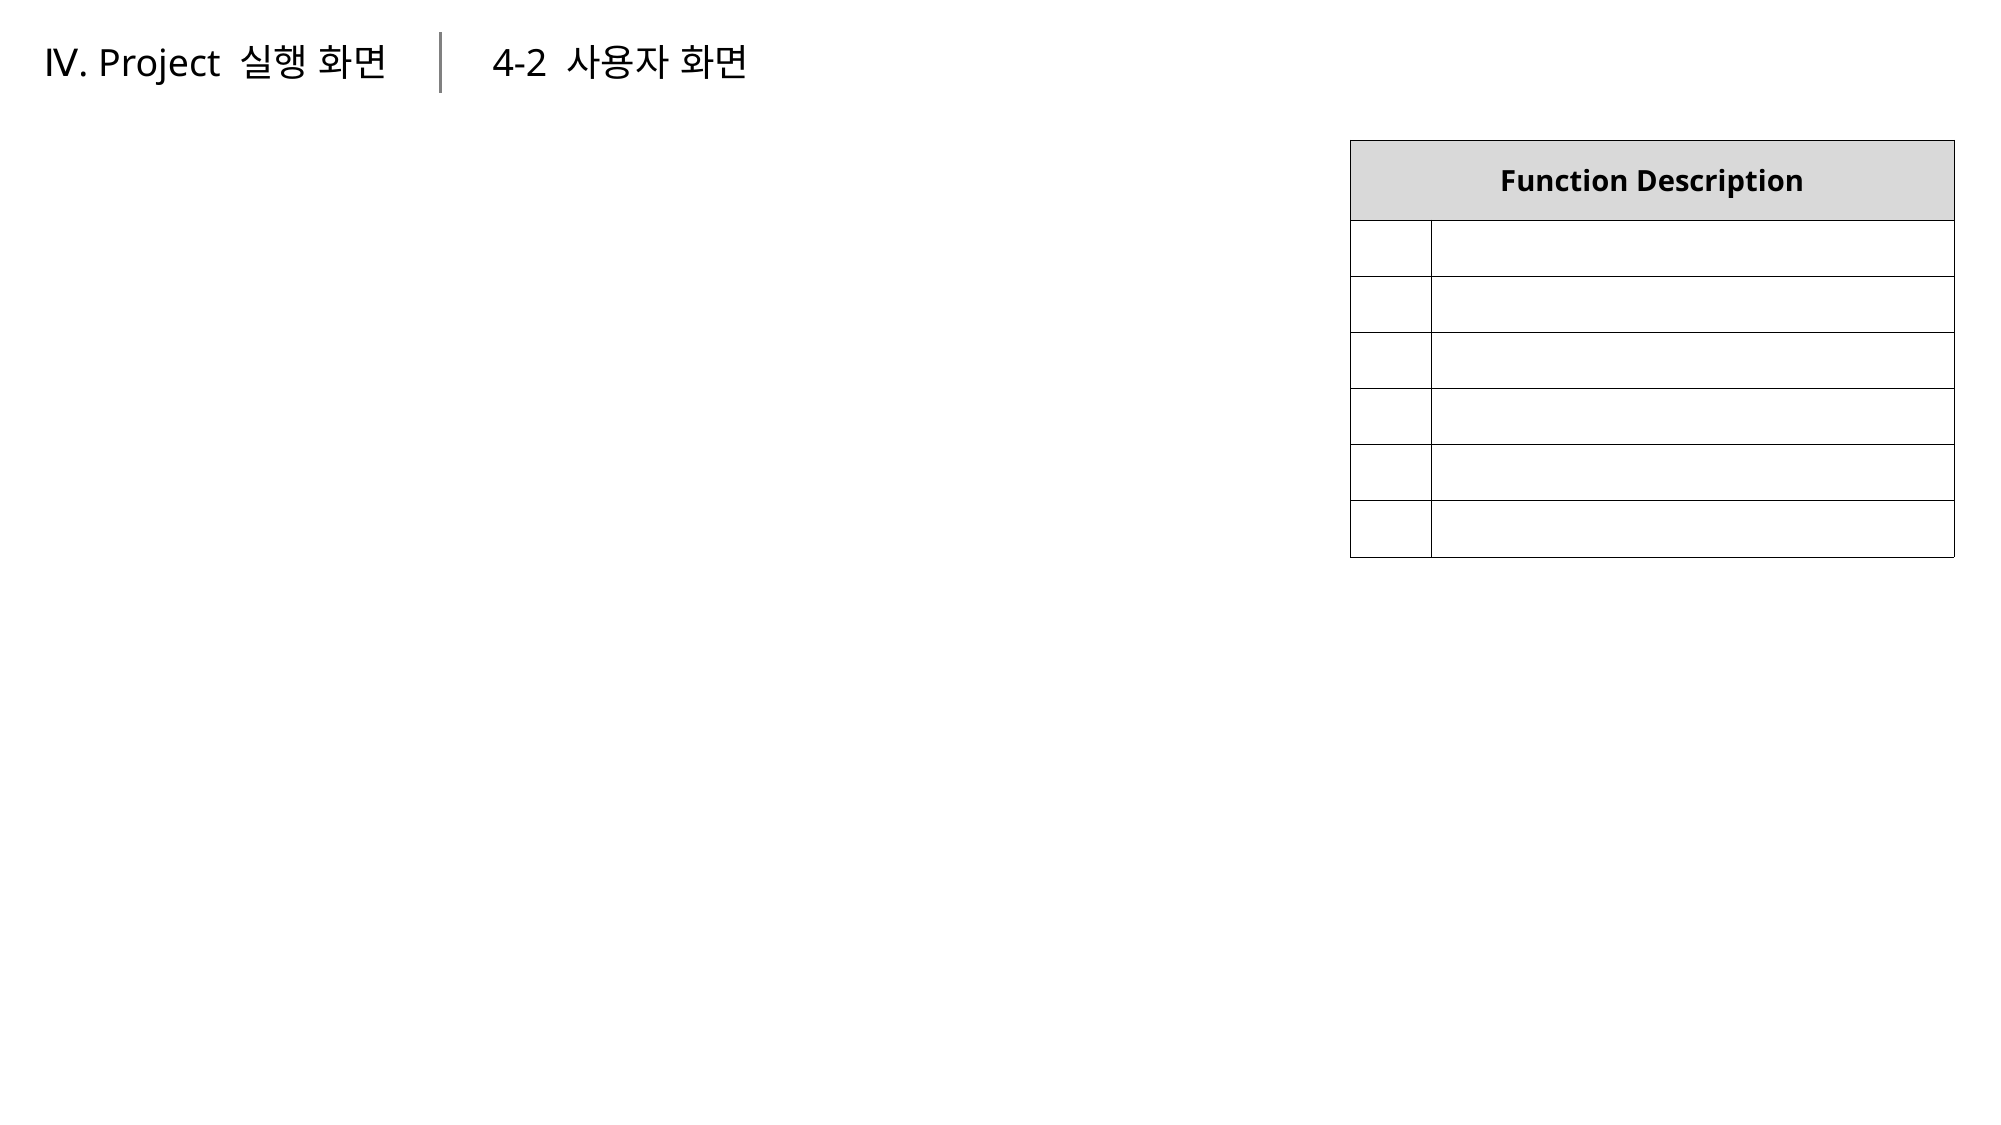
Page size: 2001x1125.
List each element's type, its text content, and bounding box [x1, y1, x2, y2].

text_box Ⅳ. Project 실행 화면 [28, 32, 438, 92]
table_cell [1351, 501, 1431, 557]
table_cell [1432, 389, 1954, 444]
table_cell [1351, 389, 1431, 444]
table_cell [1432, 333, 1954, 388]
table_cell [1351, 333, 1431, 388]
table_cell [1432, 445, 1954, 500]
table_cell [1351, 445, 1431, 500]
table_cell [1432, 501, 1954, 557]
table_cell [1432, 277, 1954, 332]
text_box 4-2 사용자 화면 [477, 32, 764, 92]
table_cell [1351, 221, 1431, 276]
table_cell [1432, 221, 1954, 276]
table_cell [1351, 277, 1431, 332]
table_header Function Description [1351, 141, 1954, 220]
